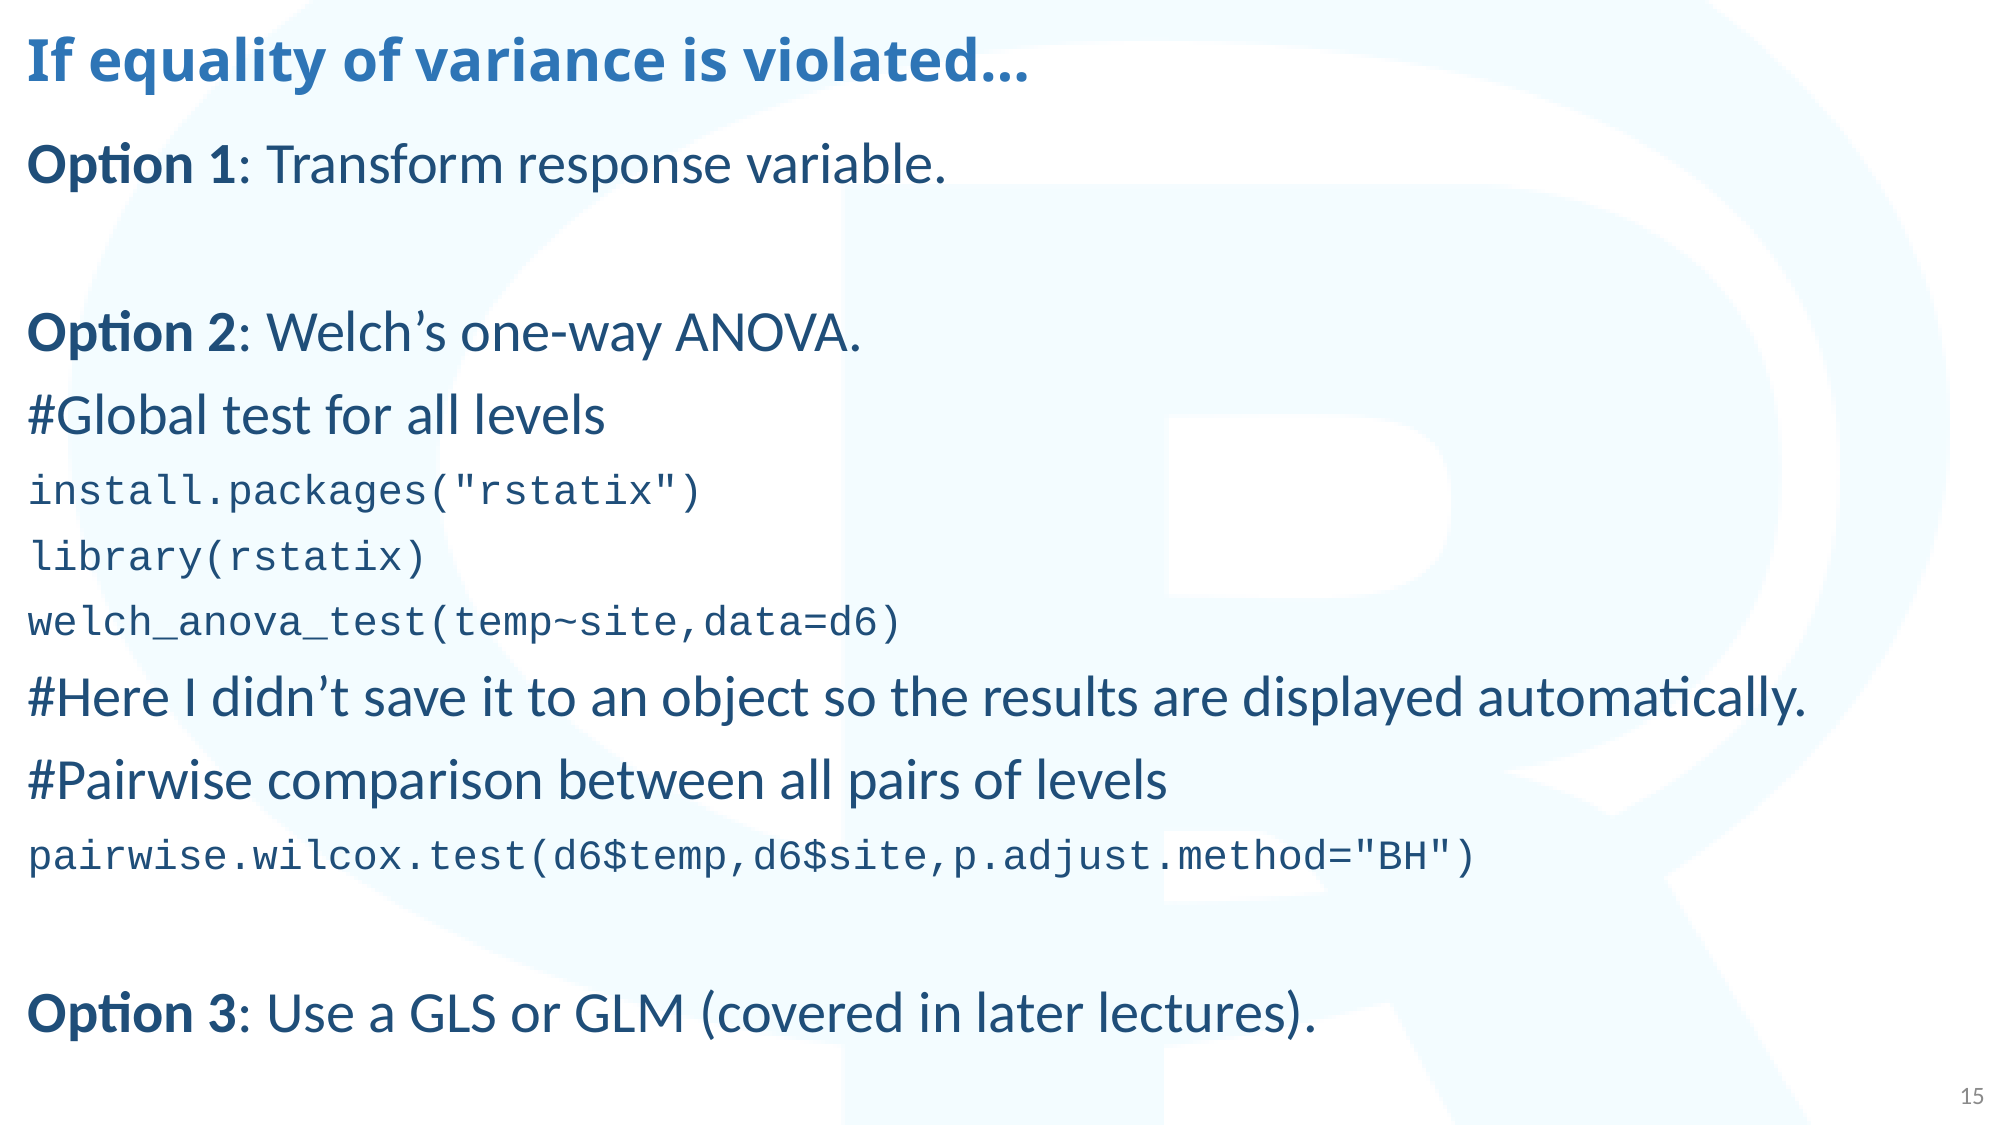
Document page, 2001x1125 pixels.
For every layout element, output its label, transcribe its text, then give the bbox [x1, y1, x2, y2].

slide_number 15 [1550, 1065, 2000, 1125]
title If equality of variance is violated… [12, 17, 1988, 108]
list Option 1: Transform response variable. Option 2: Welch’s one-way ANOVA. #Global test for all levels install.packages("rstatix") library(rstatix) welch_anova_test(temp~site,data=d6) #Here I didn’t save it to an object so the results are displayed automatically. #Pairwise comparison between all pairs of levels pairwise.wilcox.test(d6$temp,d6$site,p.adjust.method="BH") Option 3: Use a GLS or GLM (covered in later lectures). [12, 125, 1988, 1123]
